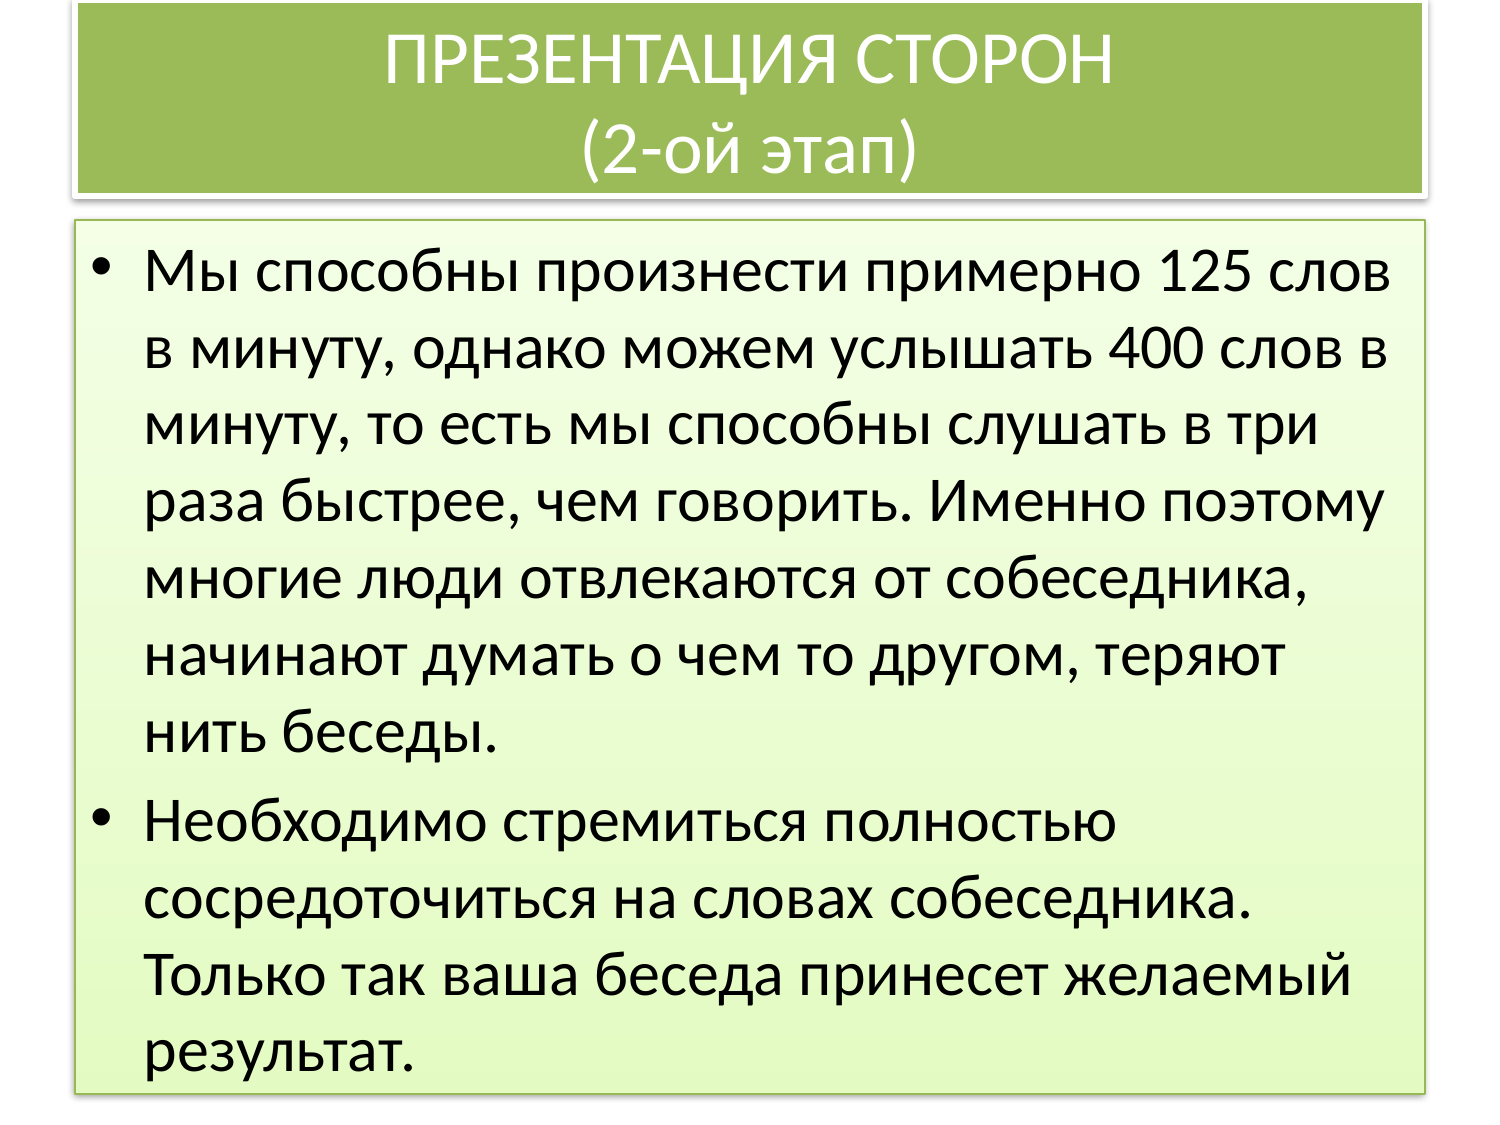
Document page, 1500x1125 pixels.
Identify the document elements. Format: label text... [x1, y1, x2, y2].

list Мы способны произнести примерно 125 слов в минуту, однако можем услышать 400 слов в минуту, то есть мы способны слушать в три раза быстрее, чем говорить. Именно поэтому многие люди отвлекаются от собеседника, начинают думать о чем то другом, теряют нить беседы. Необходимо стремиться полностью сосредоточиться на словах собеседника. Только так ваша беседа принесет желаемый результат. [74, 219, 1426, 1095]
title ПРЕЗЕНТАЦИЯ СТОРОН (2-ой этап) [72, 0, 1428, 199]
